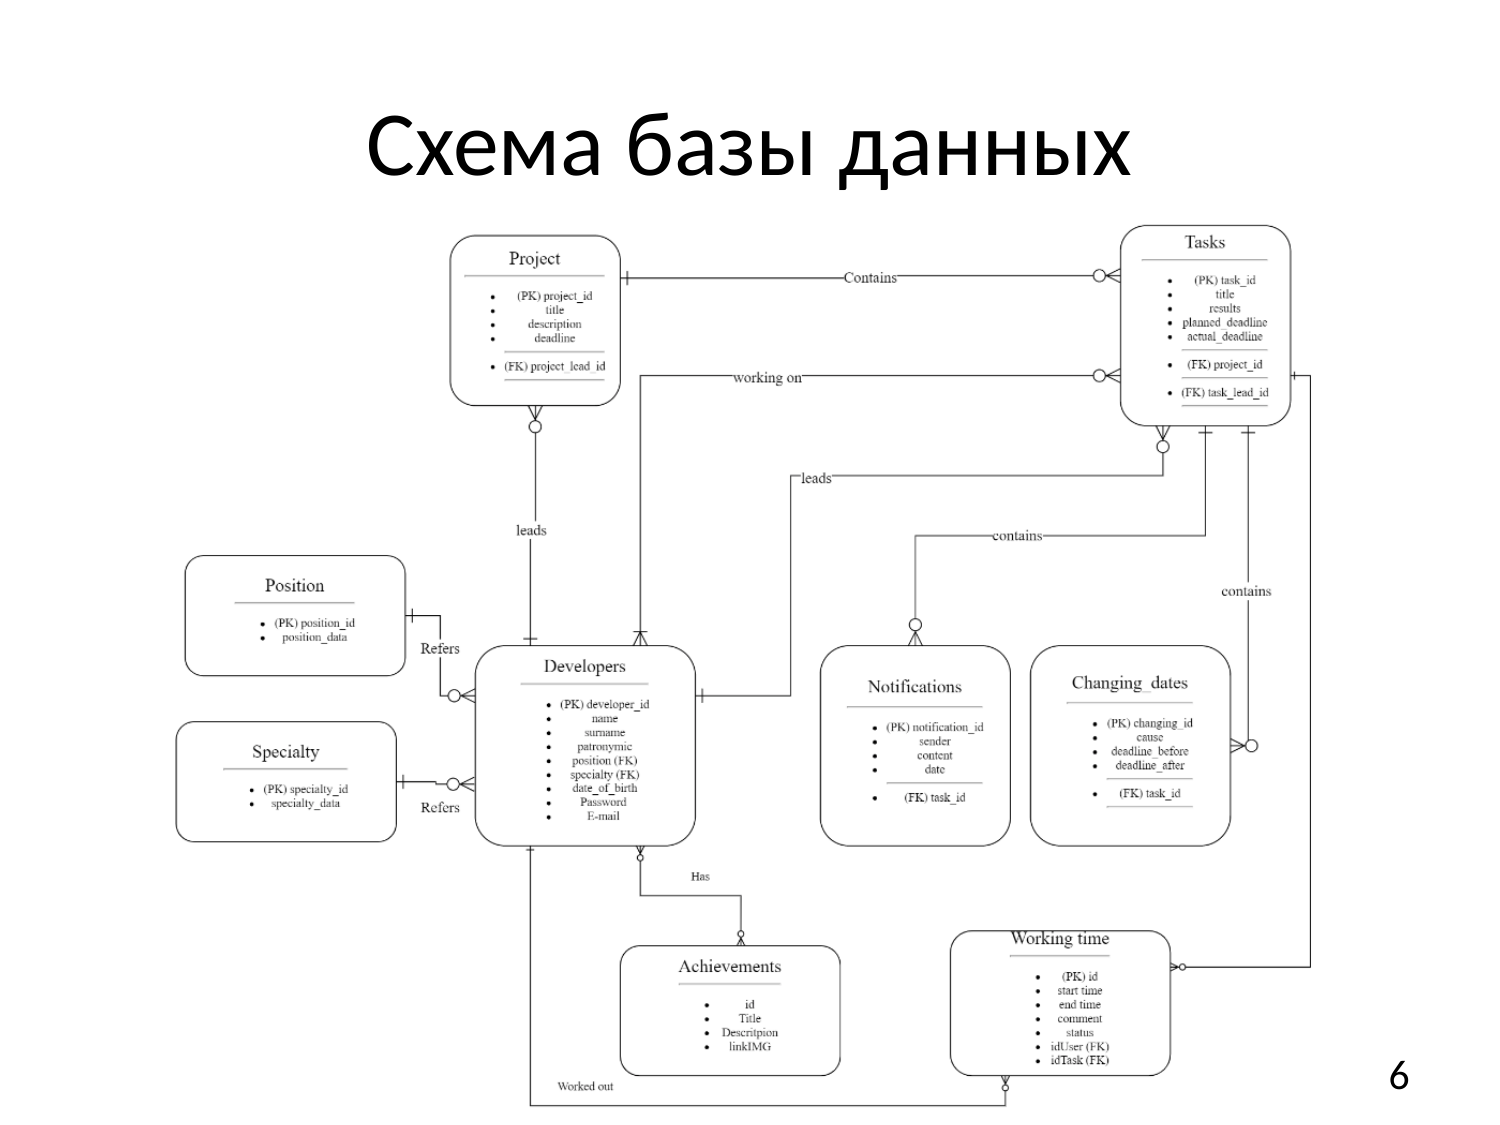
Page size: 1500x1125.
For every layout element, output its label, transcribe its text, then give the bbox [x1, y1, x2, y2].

slide_number 6 [1330, 1042, 1425, 1103]
picture [174, 196, 1326, 1120]
title Схема базы данных [75, 45, 1425, 233]
